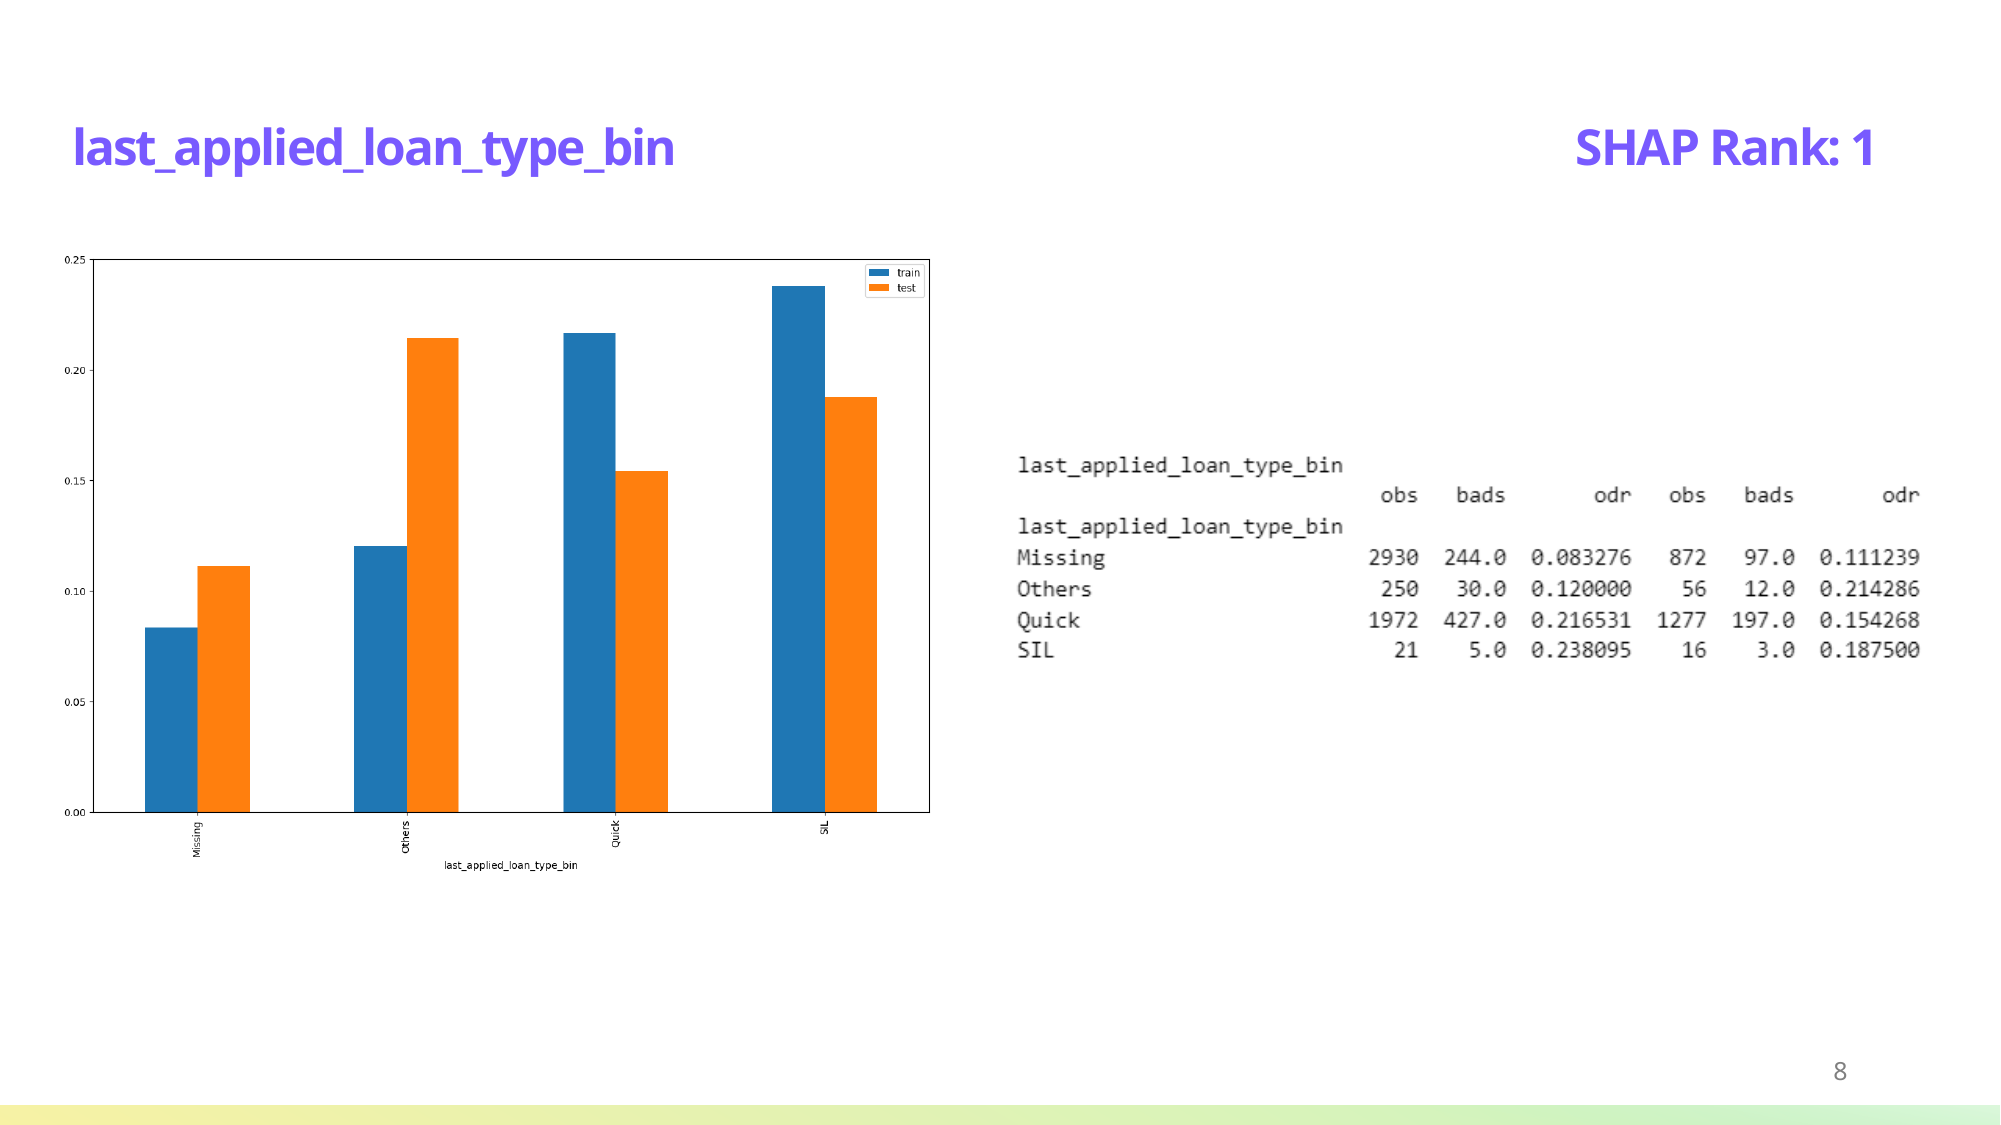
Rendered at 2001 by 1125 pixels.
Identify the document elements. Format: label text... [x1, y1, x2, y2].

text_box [0, 1105, 2000, 1125]
slide_number 8 [1412, 1042, 1863, 1103]
picture [1000, 435, 1979, 686]
picture [56, 247, 936, 877]
title last_applied_loan_type_bin SHAP Rank: 1 [56, 76, 1908, 184]
